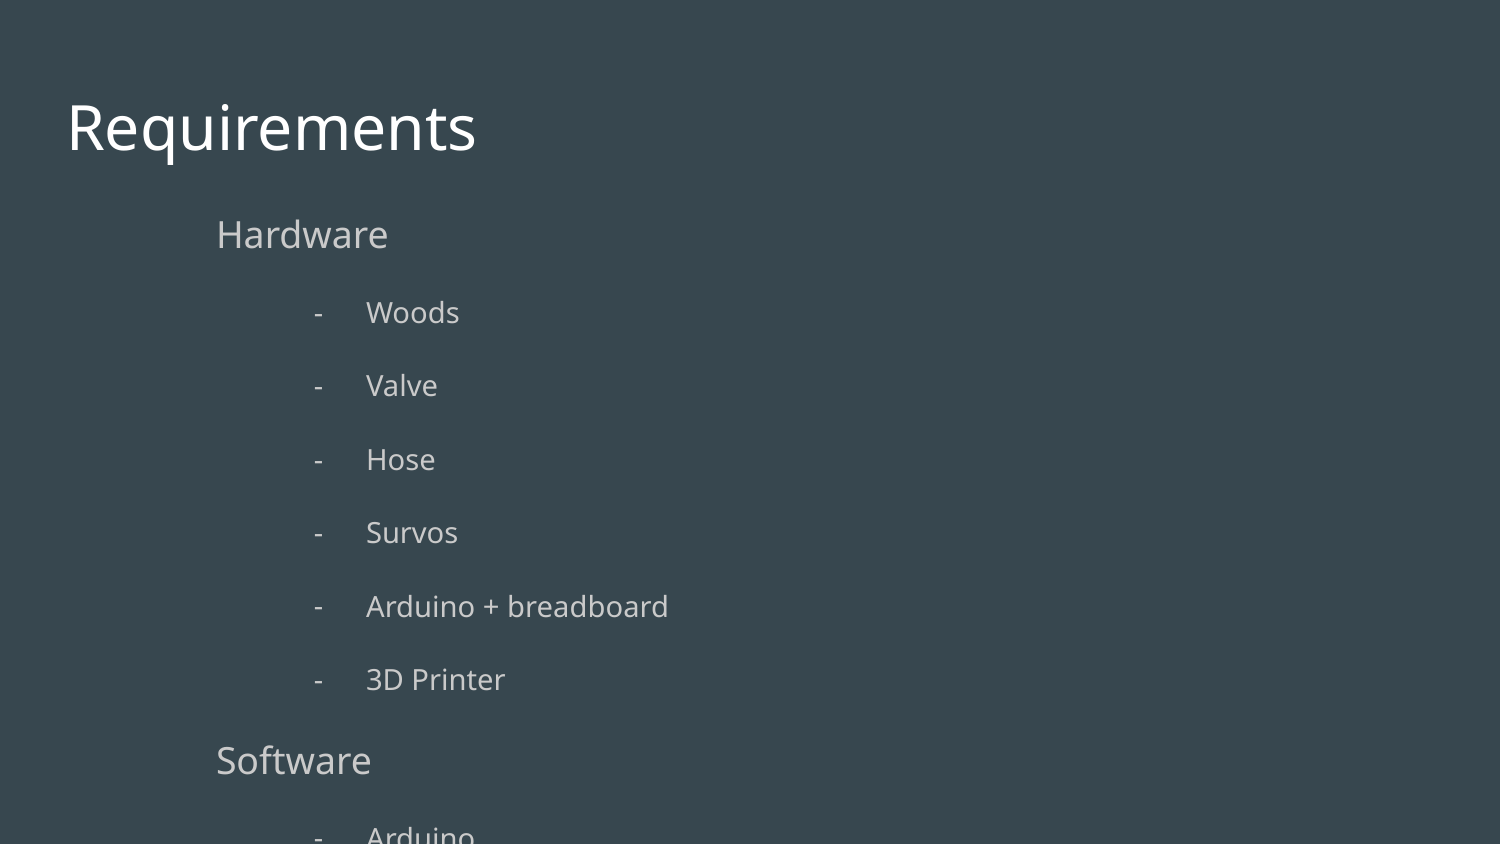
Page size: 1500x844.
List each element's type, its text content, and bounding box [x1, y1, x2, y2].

title Requirements [51, 72, 1449, 167]
list Hardware Woods Valve Hose Survos Arduino + breadboard 3D Printer Software Arduino Solidworks [51, 189, 1449, 750]
